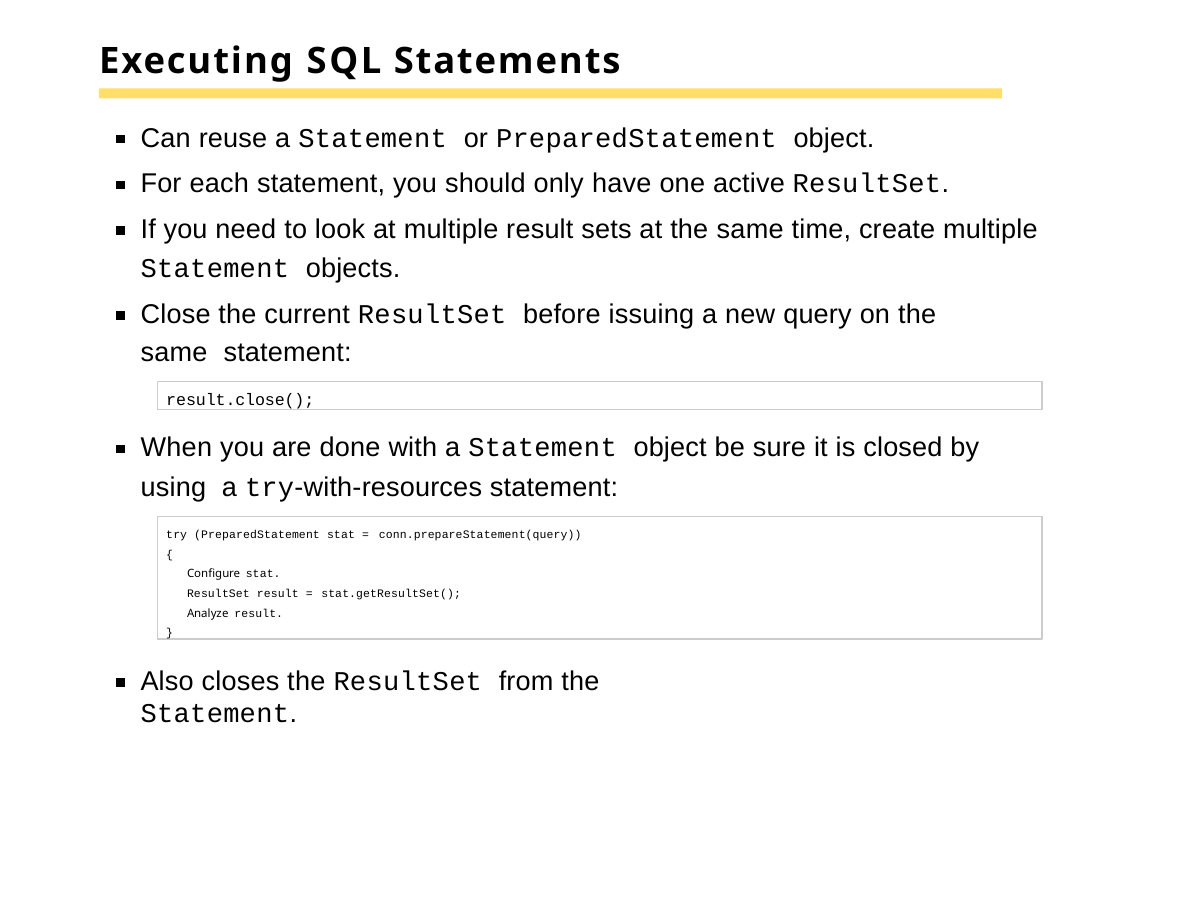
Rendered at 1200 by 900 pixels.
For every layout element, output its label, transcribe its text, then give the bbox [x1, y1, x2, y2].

text_box Can reuse a Statement or PreparedStatement object. For each statement, you should only have one active ResultSet. If you need to look at multiple result sets at the same time, create multiple Statement objects. Close the current ResultSet before issuing a new query on the same statement: [138, 120, 1044, 367]
text_box Also closes the ResultSet from the Statement. [138, 663, 761, 729]
text_box result.close(); [157, 381, 1042, 410]
text_box When you are done with a Statement object be sure it is closed by using a try-with-resources statement: [138, 423, 1051, 502]
title Executing SQL Statements [97, 36, 1103, 188]
text_box try (PreparedStatement stat = conn.prepareStatement(query)) { Configure stat. ResultSet result = stat.getResultSet(); Analyze result. } [157, 516, 1042, 639]
